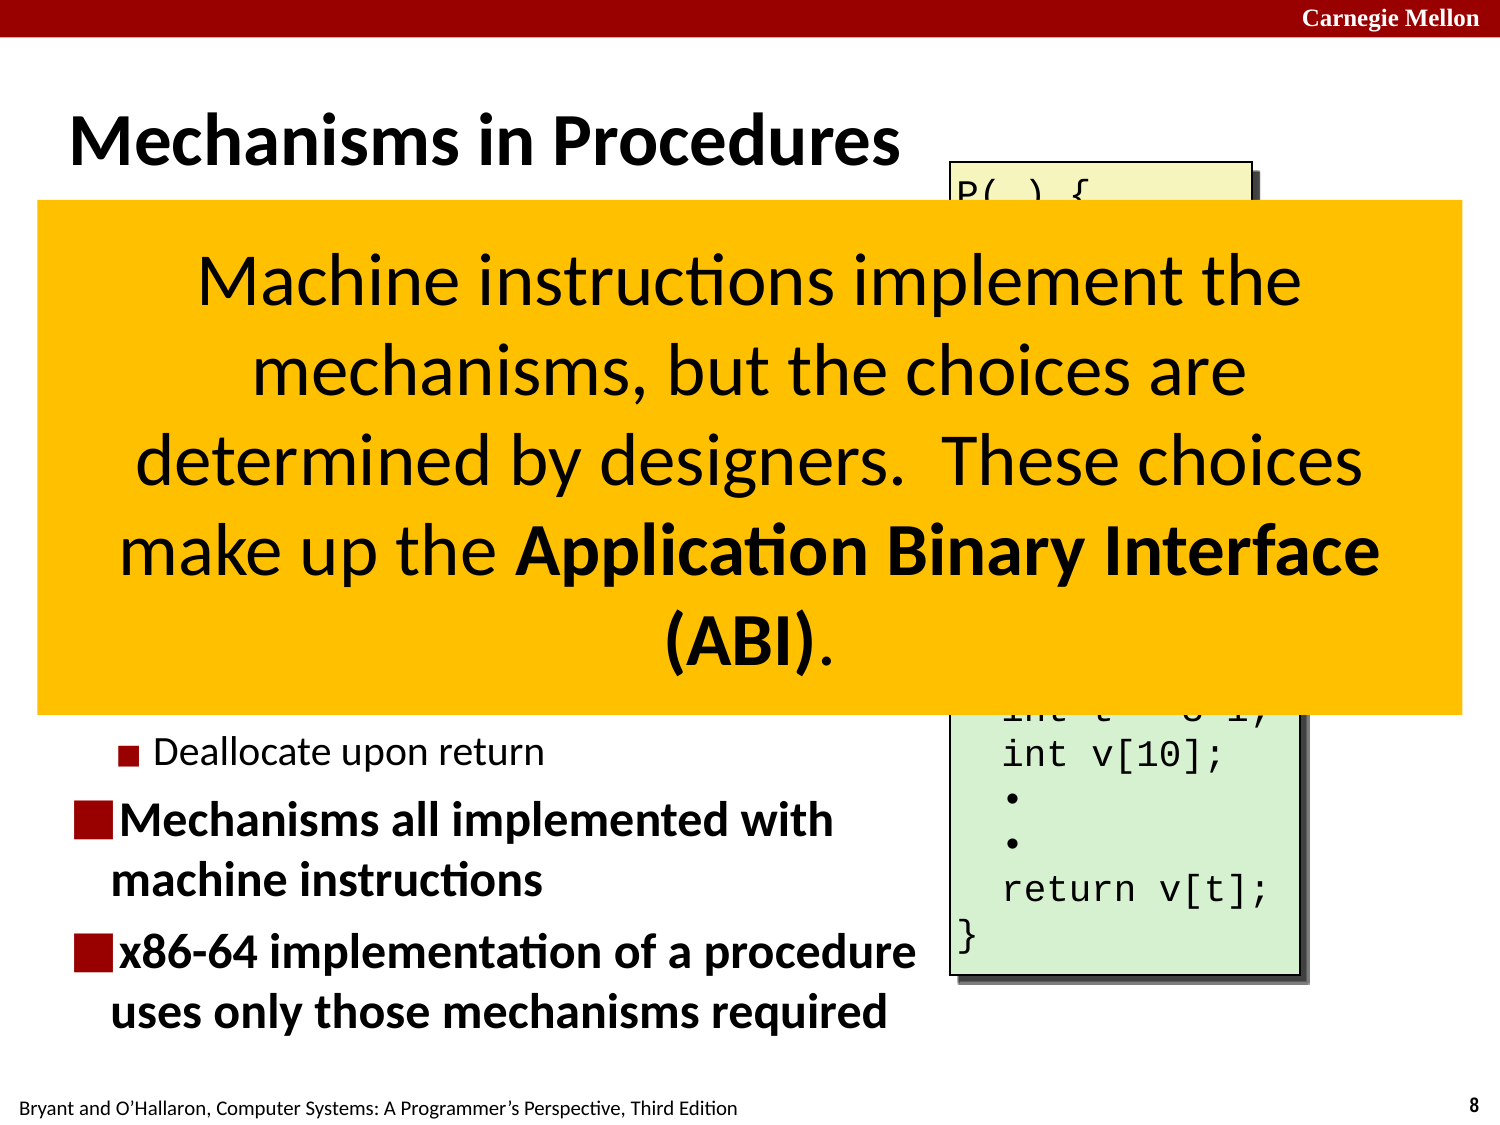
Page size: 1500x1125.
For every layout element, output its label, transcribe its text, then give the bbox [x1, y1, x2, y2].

text_box int Q(int i) { int t = 3*i; int v[10]; • • return v[t]; } [950, 715, 1300, 975]
text_box Machine instructions implement the mechanisms, but the choices are determined by designers. These choices make up the Application Binary Interface (ABI). [37, 199, 1463, 715]
list Passing control To beginning of procedure code Back to return point Passing data Procedure arguments Return value Memory management Allocate during procedure execution Deallocate upon return Mechanisms all implemented with machine instructions x86-64 implementation of a procedure uses only those mechanisms required [62, 715, 925, 1092]
text_box P(…) { • • y = Q(x); print(y) • } [950, 162, 1253, 199]
title Mechanisms in Procedures [62, 41, 1438, 199]
